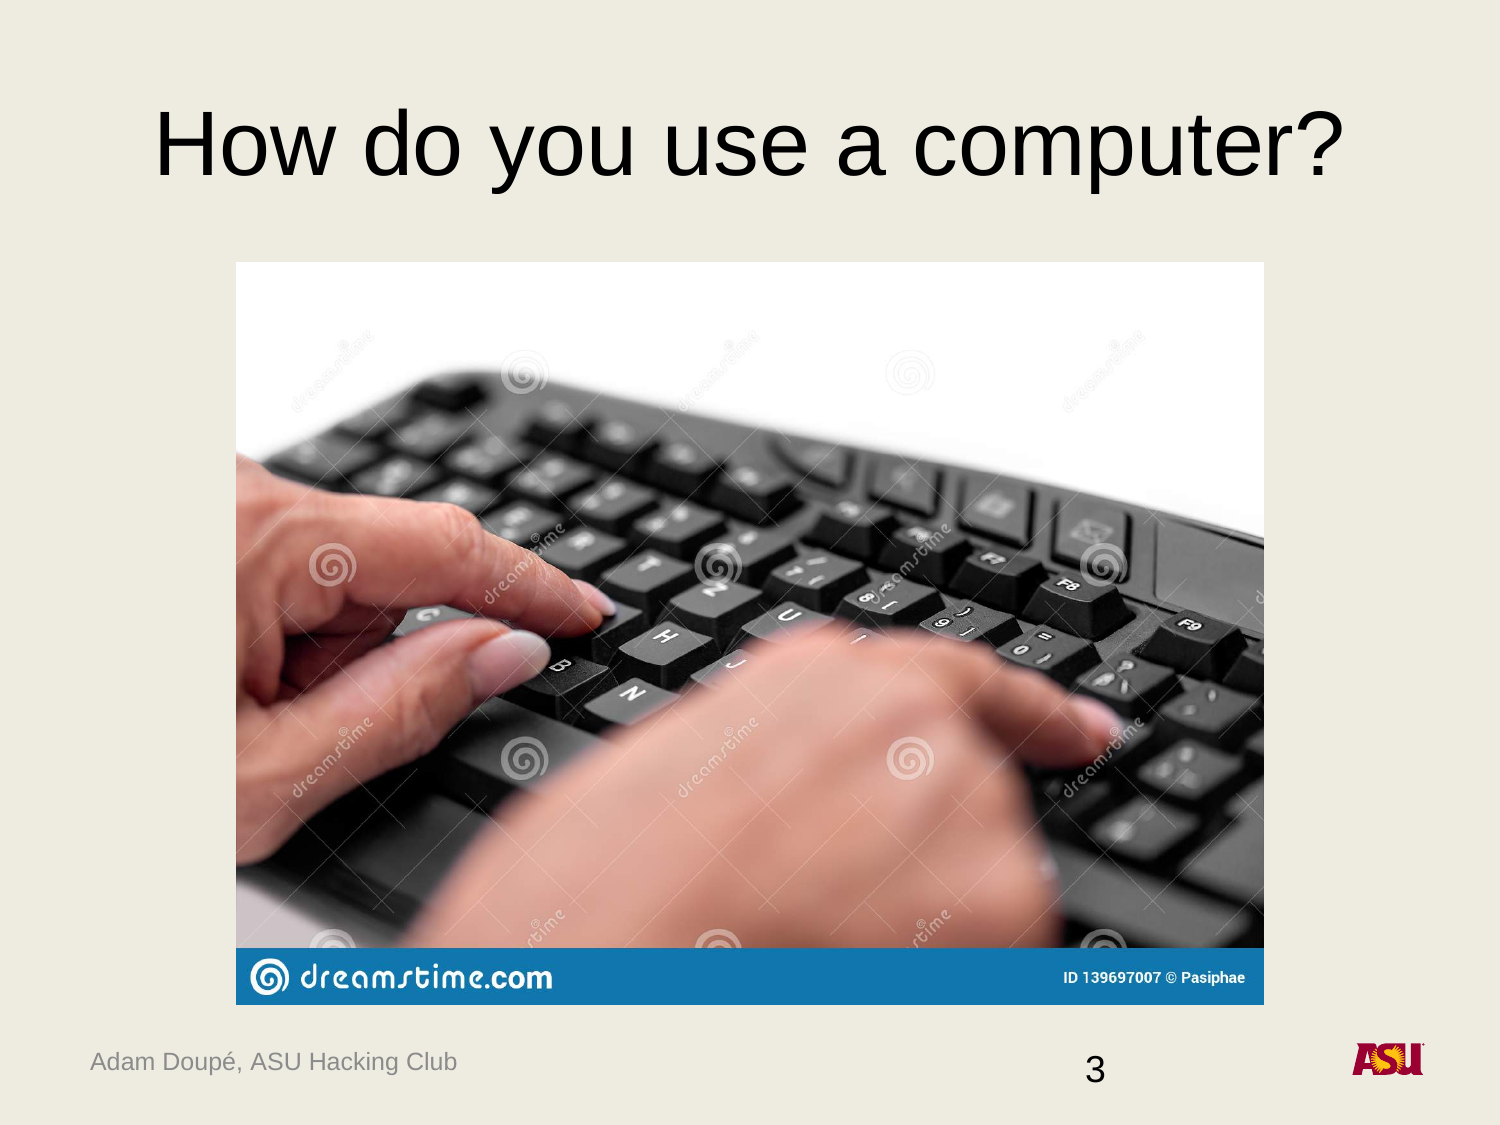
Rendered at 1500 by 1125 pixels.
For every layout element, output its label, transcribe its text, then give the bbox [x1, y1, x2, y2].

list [235, 262, 1265, 1006]
title How do you use a computer? [75, 45, 1425, 233]
slide_number 3 [1070, 1042, 1421, 1103]
